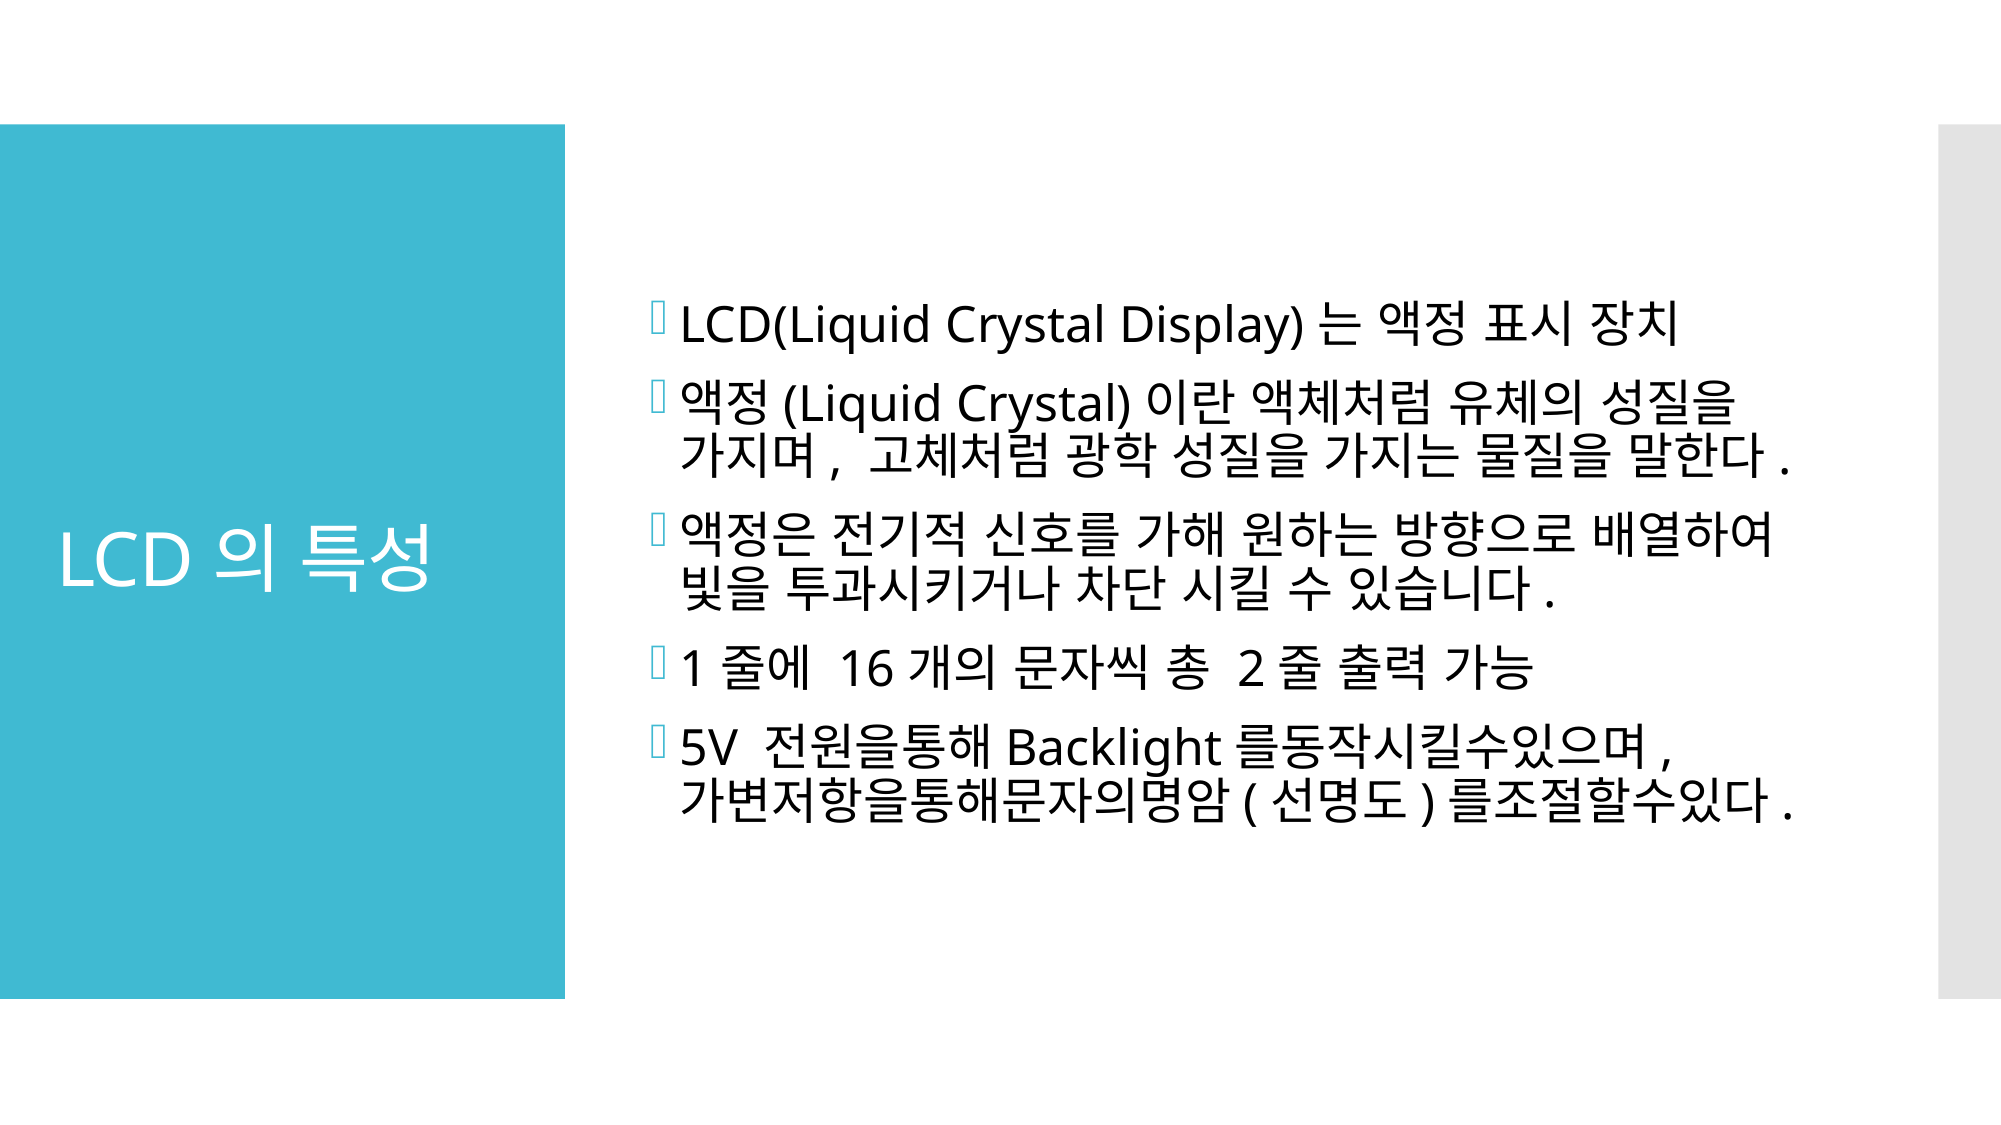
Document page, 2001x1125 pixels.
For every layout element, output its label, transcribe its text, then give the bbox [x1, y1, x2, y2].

list LCD(Liquid Crystal Display)는 액정 표시 장치 액정(Liquid Crystal)이란 액체처럼 유체의 성질을 가지며, 고체처럼 광학 성질을 가지는 물질을 말한다. 액정은 전기적 신호를 가해 원하는 방향으로 배열하여 빛을 투과시키거나 차단 시킬 수 있습니다. 1줄에 16개의 문자씩 총 2줄 출력 가능 5V 전원을통해Backlight를동작시킬수있으며, 가변저항을통해문자의명암(선명도)를조절할수있다. [634, 141, 1835, 982]
title LCD의 특성 [41, 184, 525, 940]
